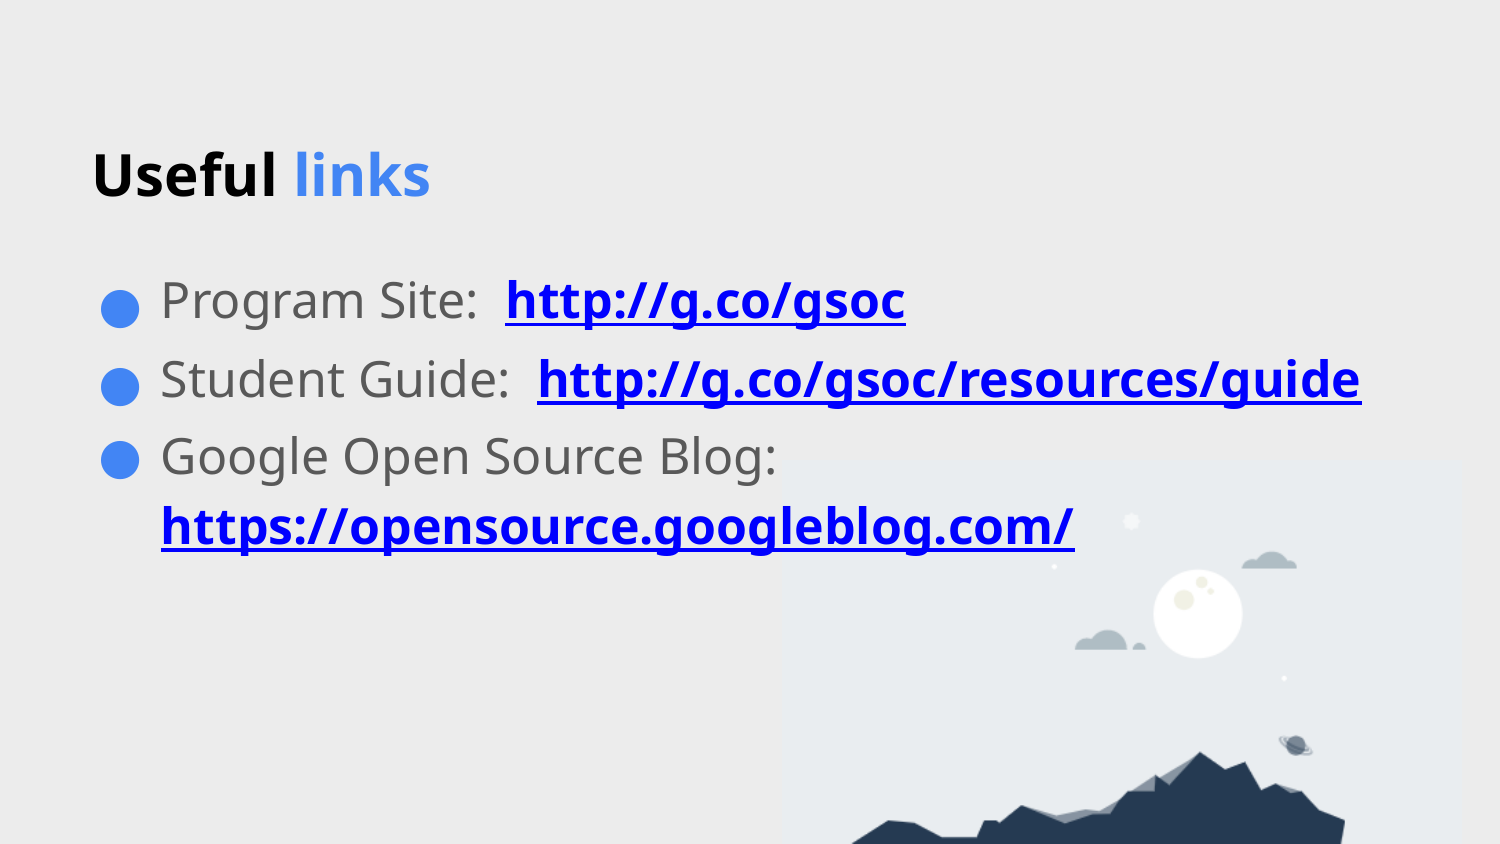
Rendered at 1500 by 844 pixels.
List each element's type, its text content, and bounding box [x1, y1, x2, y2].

text_box Useful links [76, 123, 1009, 224]
picture [782, 459, 1462, 844]
text_box Program Site: http://g.co/gsoc Student Guide: http://g.co/gsoc/resources/guide Google Open Source Blog: https://opensource.googleblog.com/ [70, 243, 1451, 565]
